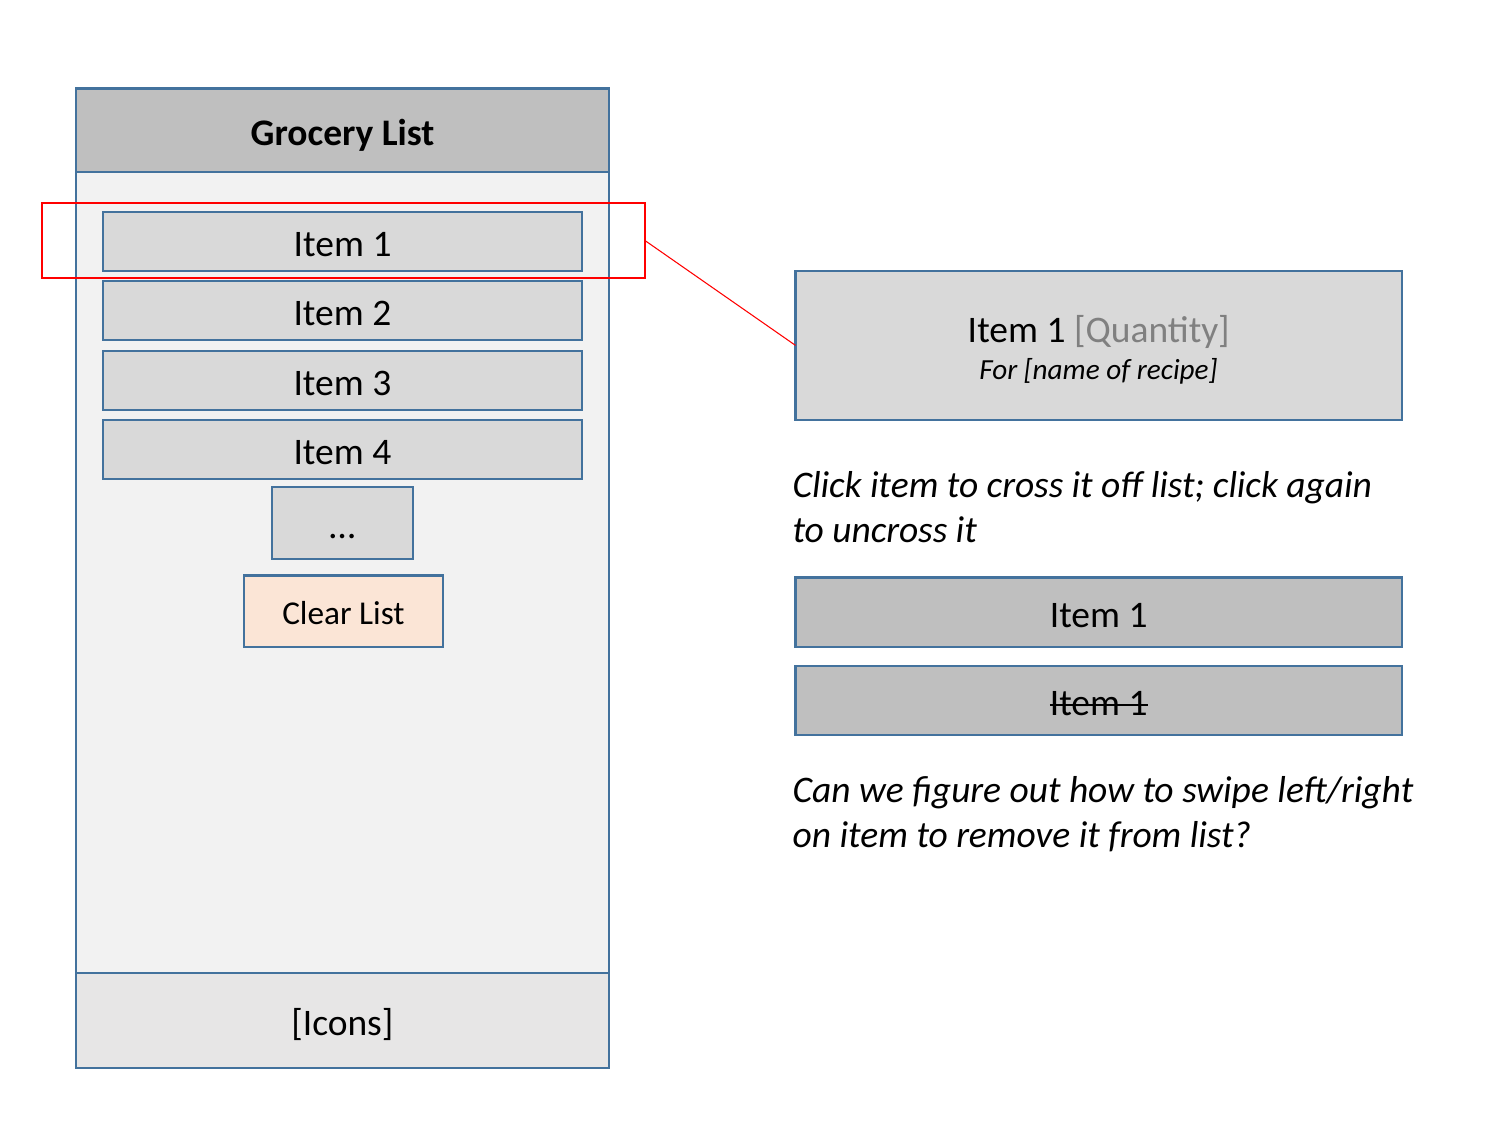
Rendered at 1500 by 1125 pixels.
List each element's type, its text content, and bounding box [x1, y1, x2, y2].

text_box [41, 202, 646, 279]
text_box Item 1 [Quantity] For [name of recipe] [794, 270, 1403, 421]
text_box Item 2 [102, 280, 583, 341]
text_box Click item to cross it off list; click again to uncross it [777, 452, 1403, 558]
text_box Item 4 [102, 419, 583, 480]
text_box Can we figure out how to swipe left/right on item to remove it from list? [777, 758, 1438, 863]
text_box Item 1 [794, 576, 1403, 648]
text_box [75, 173, 610, 202]
text_box … [271, 486, 414, 560]
text_box [75, 279, 610, 972]
text_box Item 3 [102, 350, 583, 411]
text_box Clear List [243, 574, 444, 648]
text_box [Icons] [75, 972, 610, 1069]
text_box Grocery List [75, 87, 610, 173]
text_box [644, 240, 796, 346]
text_box Item 1 [794, 665, 1403, 736]
